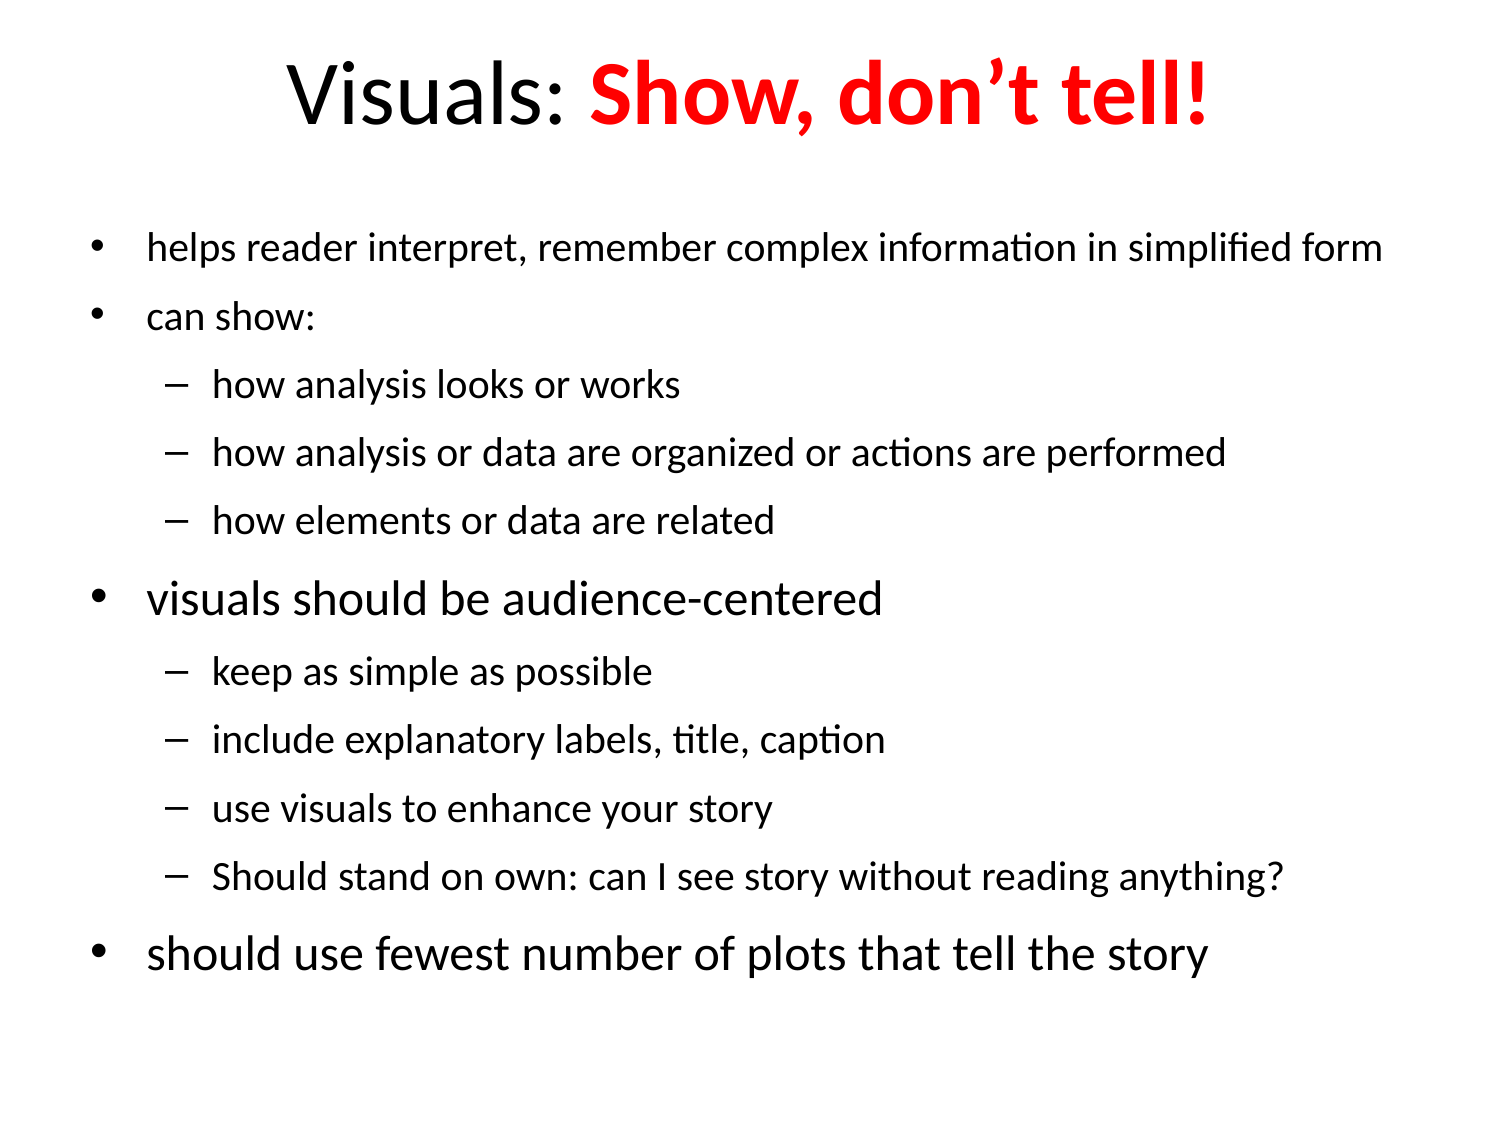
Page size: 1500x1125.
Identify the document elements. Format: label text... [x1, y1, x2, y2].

list helps reader interpret, remember complex information in simplified form can show: how analysis looks or works how analysis or data are organized or actions are performed how elements or data are related visuals should be audience-centered keep as simple as possible include explanatory labels, title, caption use visuals to enhance your story Should stand on own: can I see story without reading anything? should use fewest number of plots that tell the story [75, 202, 1425, 1024]
title Visuals: Show, don’t tell! [75, 42, 1425, 161]
